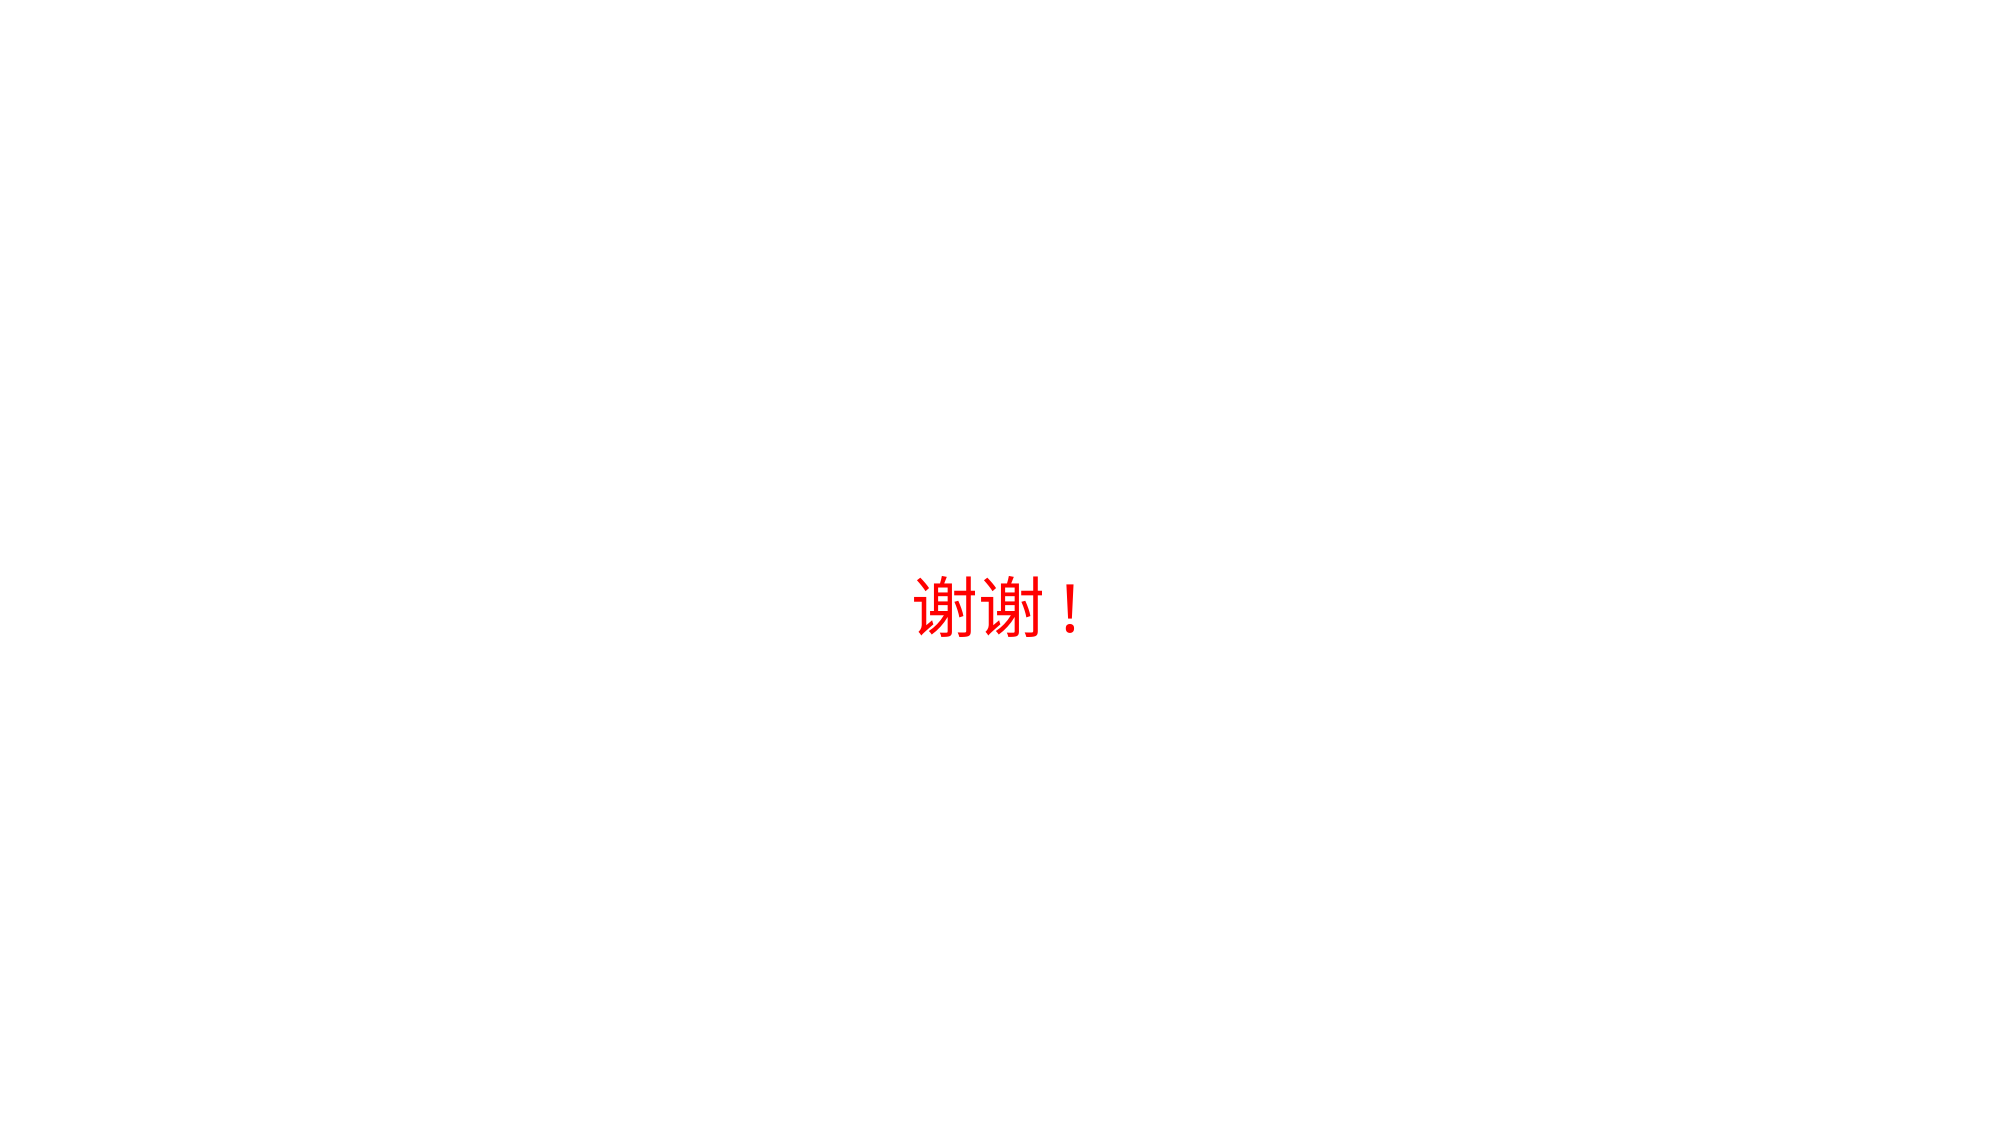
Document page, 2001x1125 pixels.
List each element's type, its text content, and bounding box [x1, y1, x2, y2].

text_box 谢谢! [897, 557, 1094, 653]
